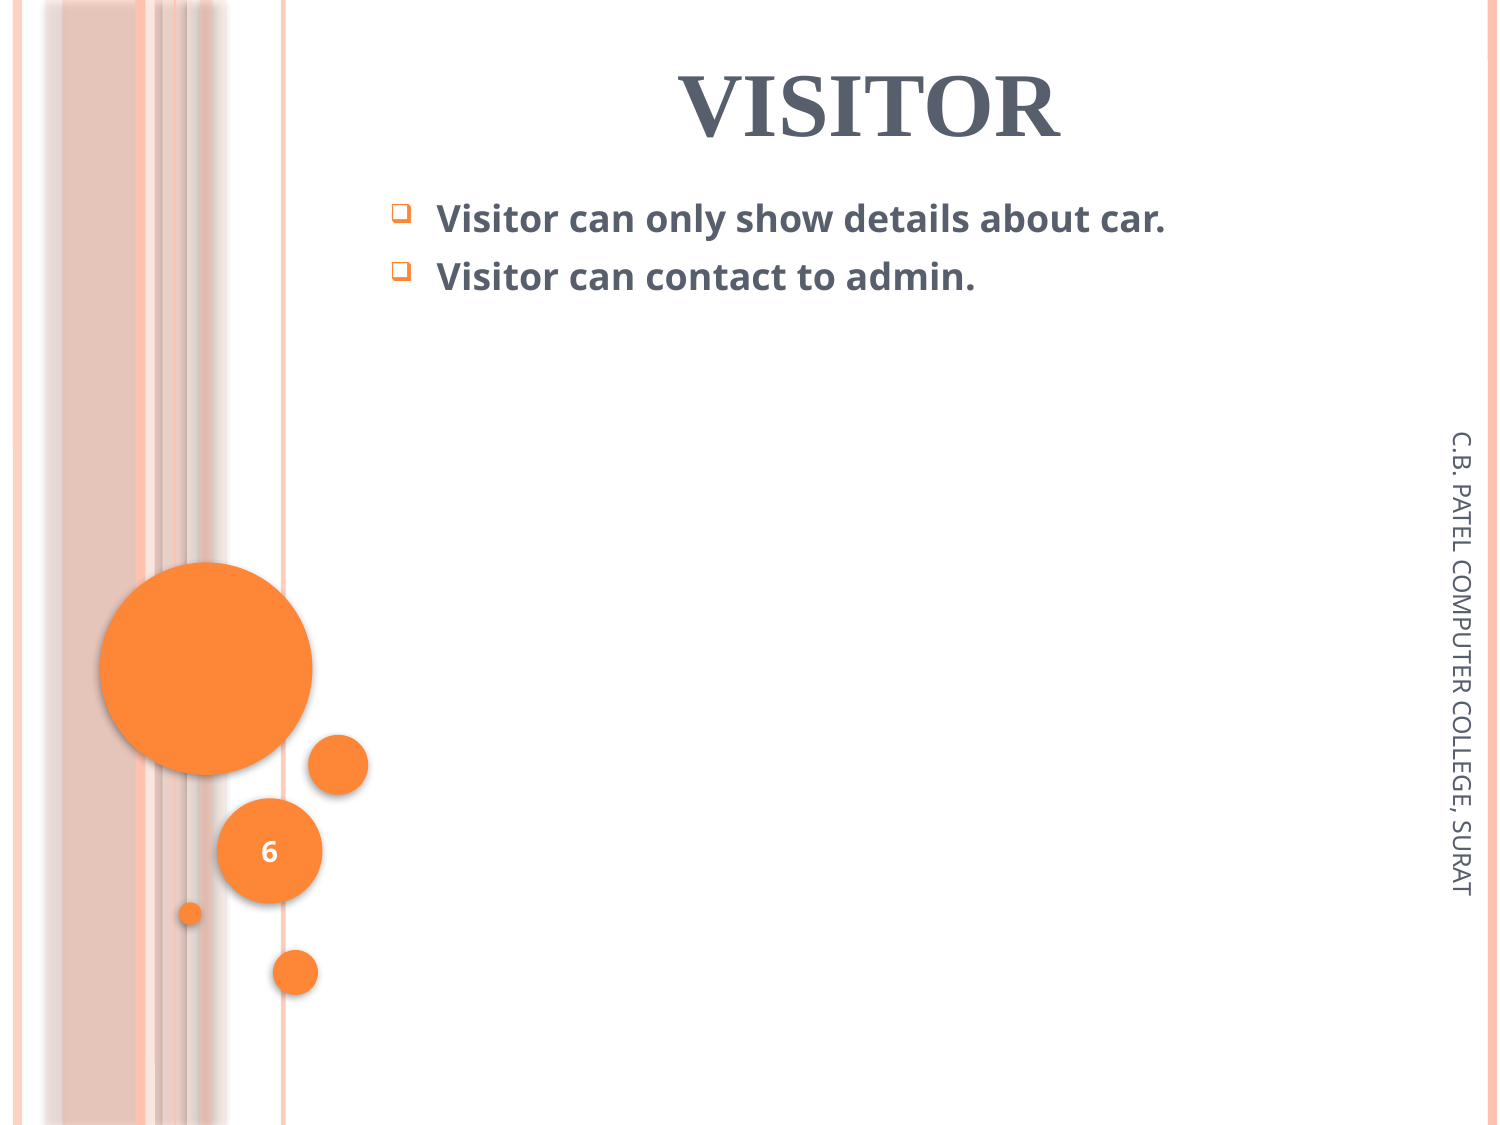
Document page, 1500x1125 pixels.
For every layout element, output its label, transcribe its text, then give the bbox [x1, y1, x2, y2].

title Visitor [362, 37, 1375, 163]
footer C.B. PATEL COMPUTER COLLEGE, SURAT [1429, 416, 1493, 1017]
list Visitor can only show details about car. Visitor can contact to admin. [375, 187, 1438, 1013]
slide_number 6 [219, 808, 320, 894]
